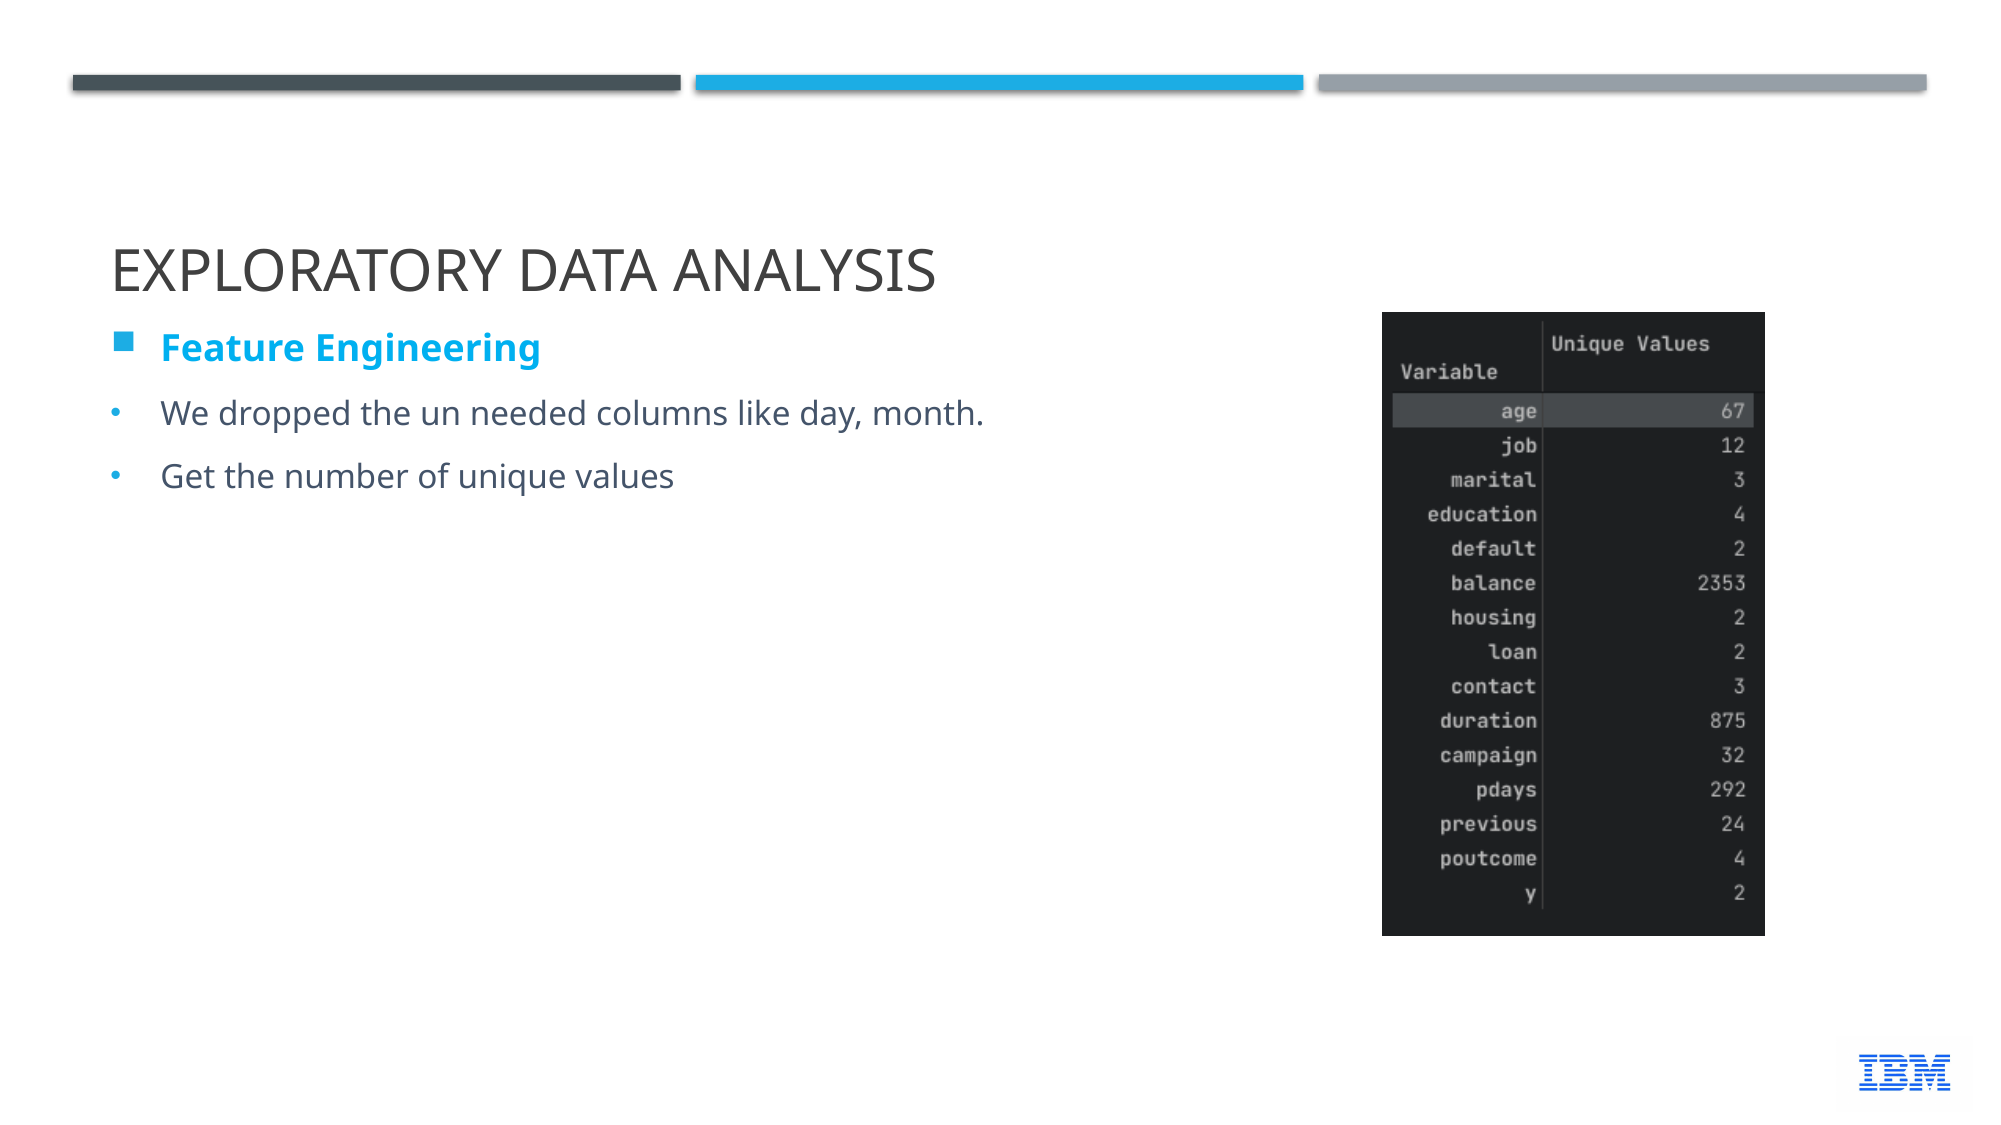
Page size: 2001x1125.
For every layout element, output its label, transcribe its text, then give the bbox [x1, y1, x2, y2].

picture [1382, 311, 1765, 937]
title Exploratory data analysis [95, 115, 1905, 311]
picture [1836, 1035, 1974, 1112]
list Feature Engineering We dropped the un needed columns like day, month. Get the number of unique values [95, 312, 1345, 667]
